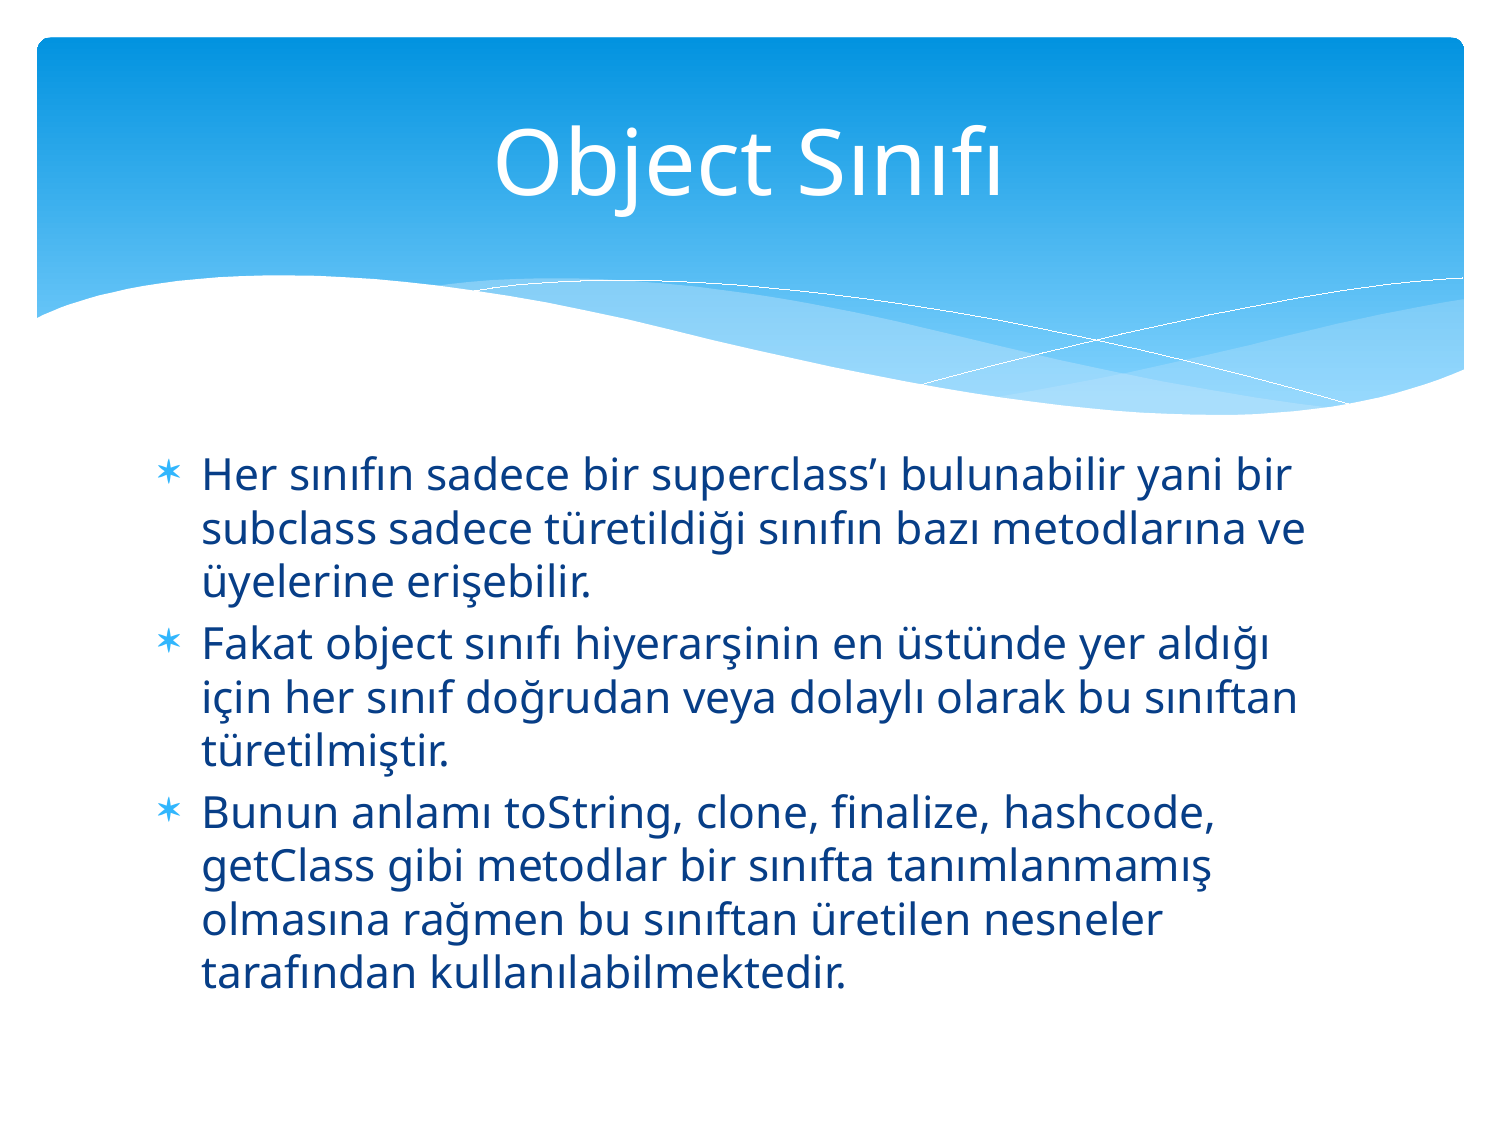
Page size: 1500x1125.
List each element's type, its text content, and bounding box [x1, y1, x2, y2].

title Object Sınıfı [75, 55, 1425, 261]
list Her sınıfın sadece bir superclass’ı bulunabilir yani bir subclass sadece türetildiği sınıfın bazı metodlarına ve üyelerine erişebilir. Fakat object sınıfı hiyerarşinin en üstünde yer aldığı için her sınıf doğrudan veya dolaylı olarak bu sınıftan türetilmiştir. Bunun anlamı toString, clone, finalize, hashcode, getClass gibi metodlar bir sınıfta tanımlanmamış olmasına rağmen bu sınıftan üretilen nesneler tarafından kullanılabilmektedir. [143, 438, 1359, 1005]
